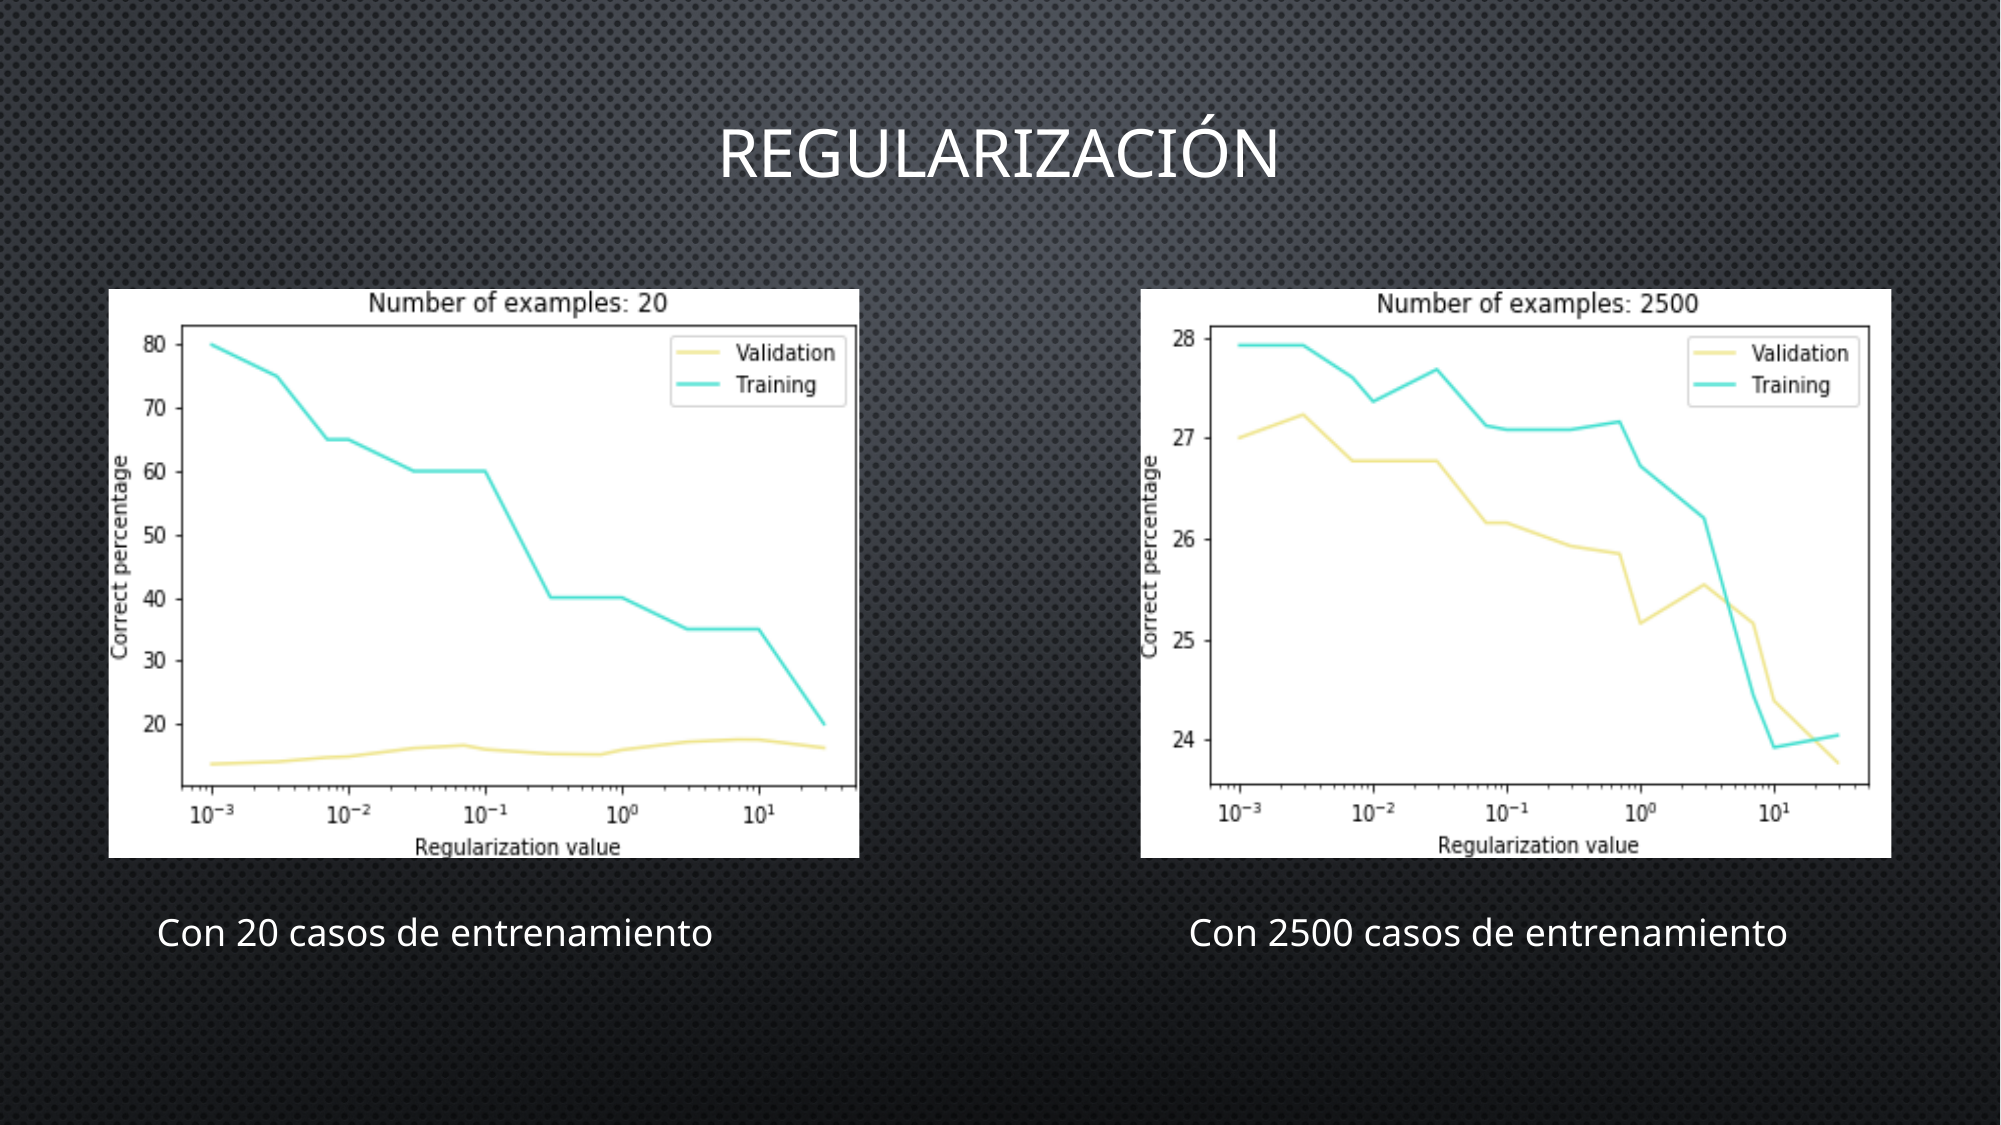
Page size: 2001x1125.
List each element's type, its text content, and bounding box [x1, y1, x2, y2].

picture [1140, 289, 1892, 858]
text_box Con 20 casos de entrenamiento [141, 901, 827, 962]
title regularización [187, 85, 1813, 216]
text_box Con 2500 casos de entrenamiento [1173, 901, 1859, 962]
picture [108, 289, 860, 858]
